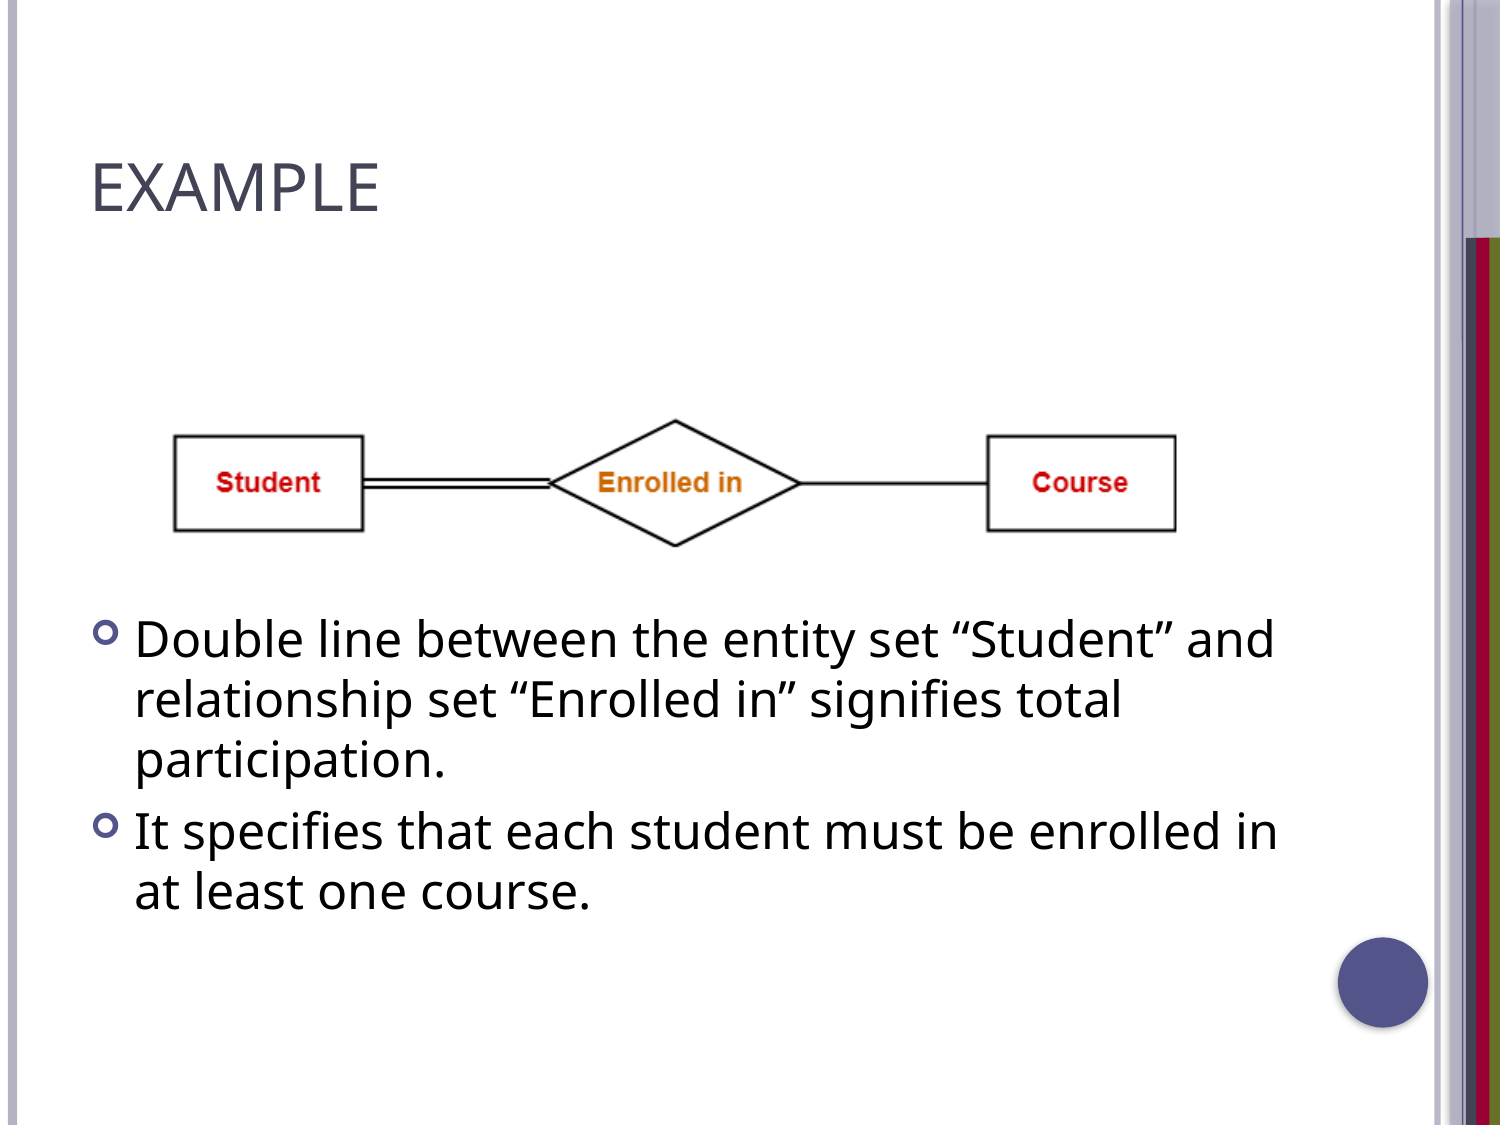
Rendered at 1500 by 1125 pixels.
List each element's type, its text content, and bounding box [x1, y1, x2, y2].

picture [161, 380, 1209, 563]
list Double line between the entity set “Student” and relationship set “Enrolled in” signifies total participation. It specifies that each student must be enrolled in at least one course. [74, 599, 1301, 1063]
title Example [75, 45, 1300, 233]
